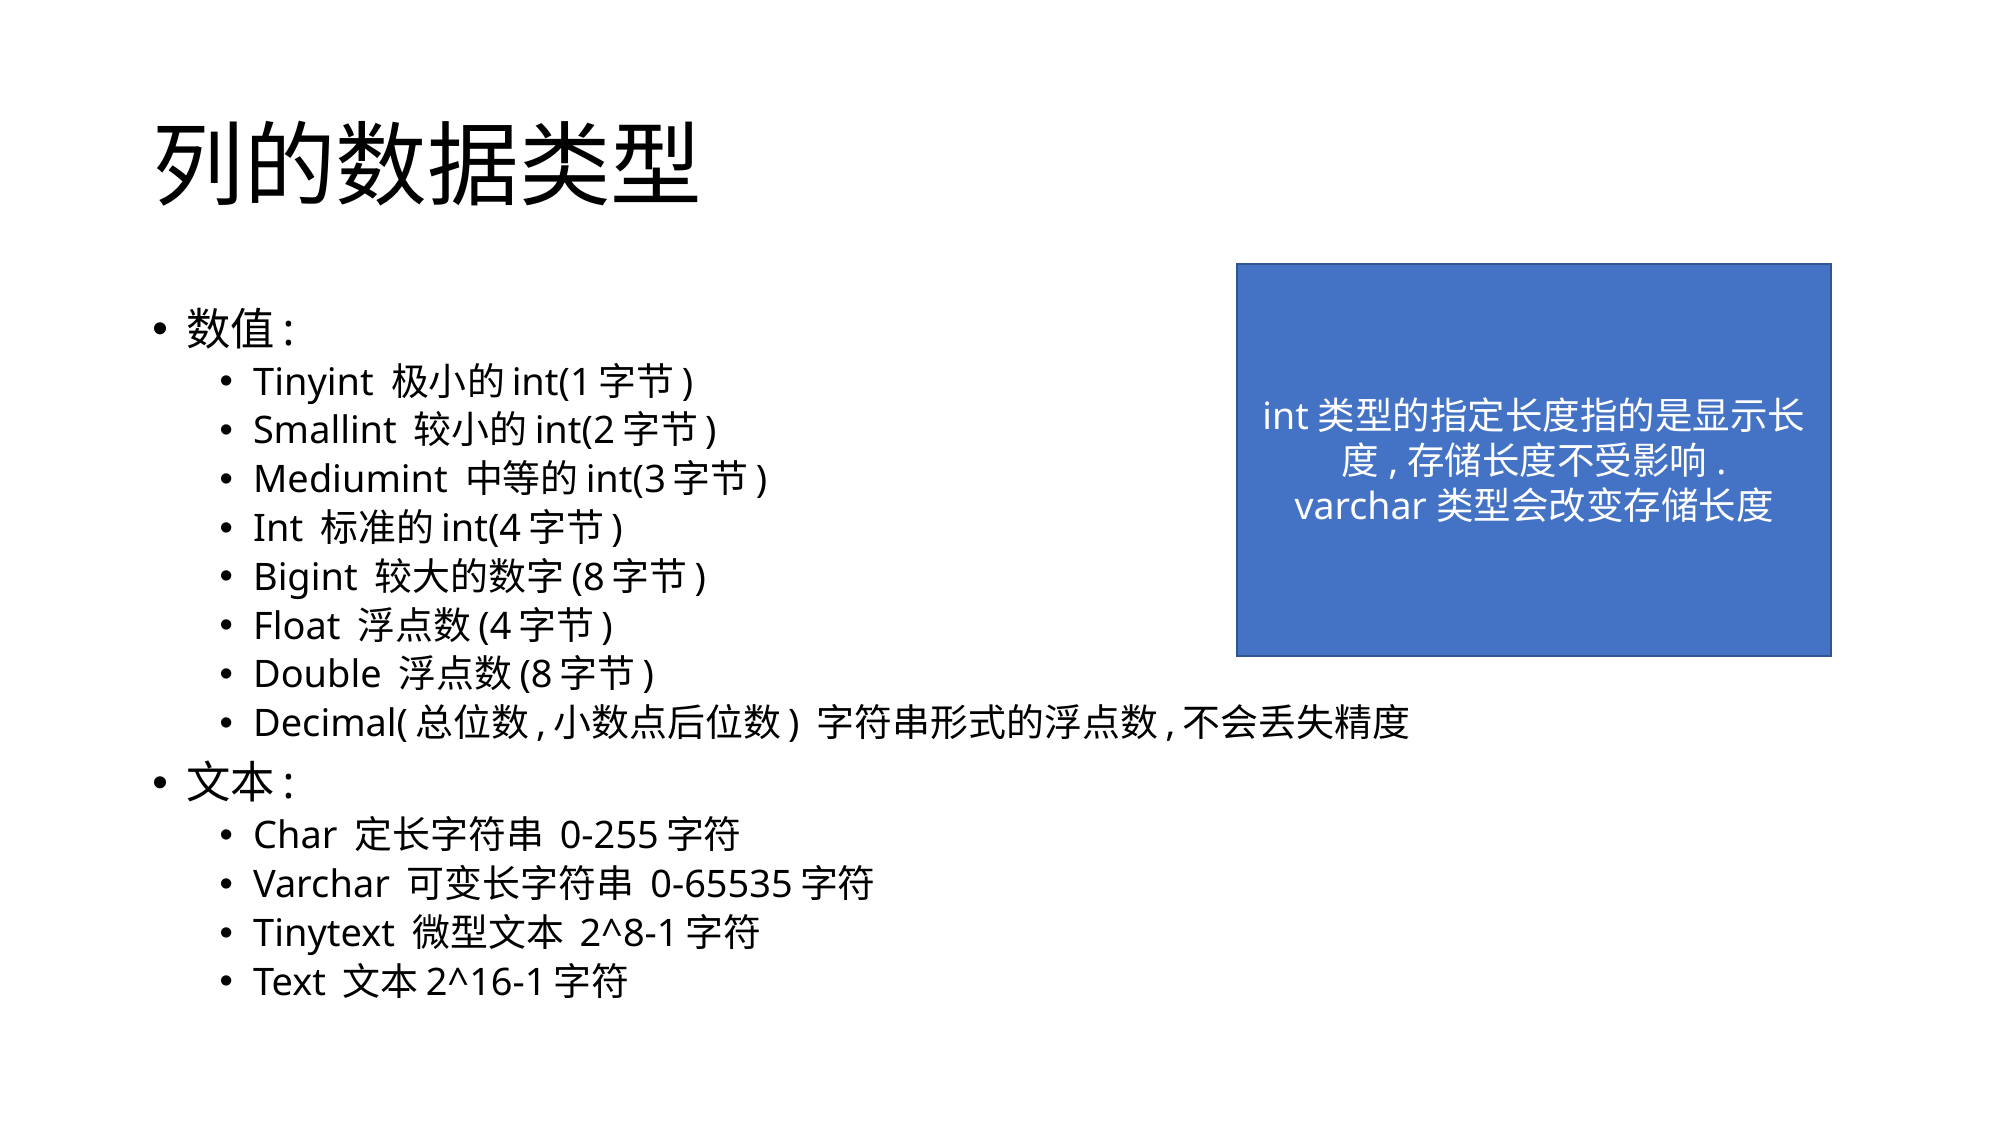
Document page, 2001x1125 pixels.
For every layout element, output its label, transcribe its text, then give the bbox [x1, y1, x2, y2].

list 数值: Tinyint 极小的int(1字节) Smallint 较小的int(2字节) Mediumint 中等的int(3字节) Int 标准的int(4字节) Bigint 较大的数字(8字节) Float 浮点数(4字节) Double 浮点数(8字节) Decimal(总位数,小数点后位数) 字符串形式的浮点数,不会丢失精度 文本: Char 定长字符串 0-255字符 Varchar 可变长字符串 0-65535字符 Tinytext 微型文本 2^8-1字符 Text 文本2^16-1字符 [137, 299, 1863, 1014]
title 列的数据类型 [137, 59, 1863, 278]
text_box int类型的指定长度指的是显示长度,存储长度不受影响. varchar类型会改变存储长度 [1236, 263, 1832, 657]
